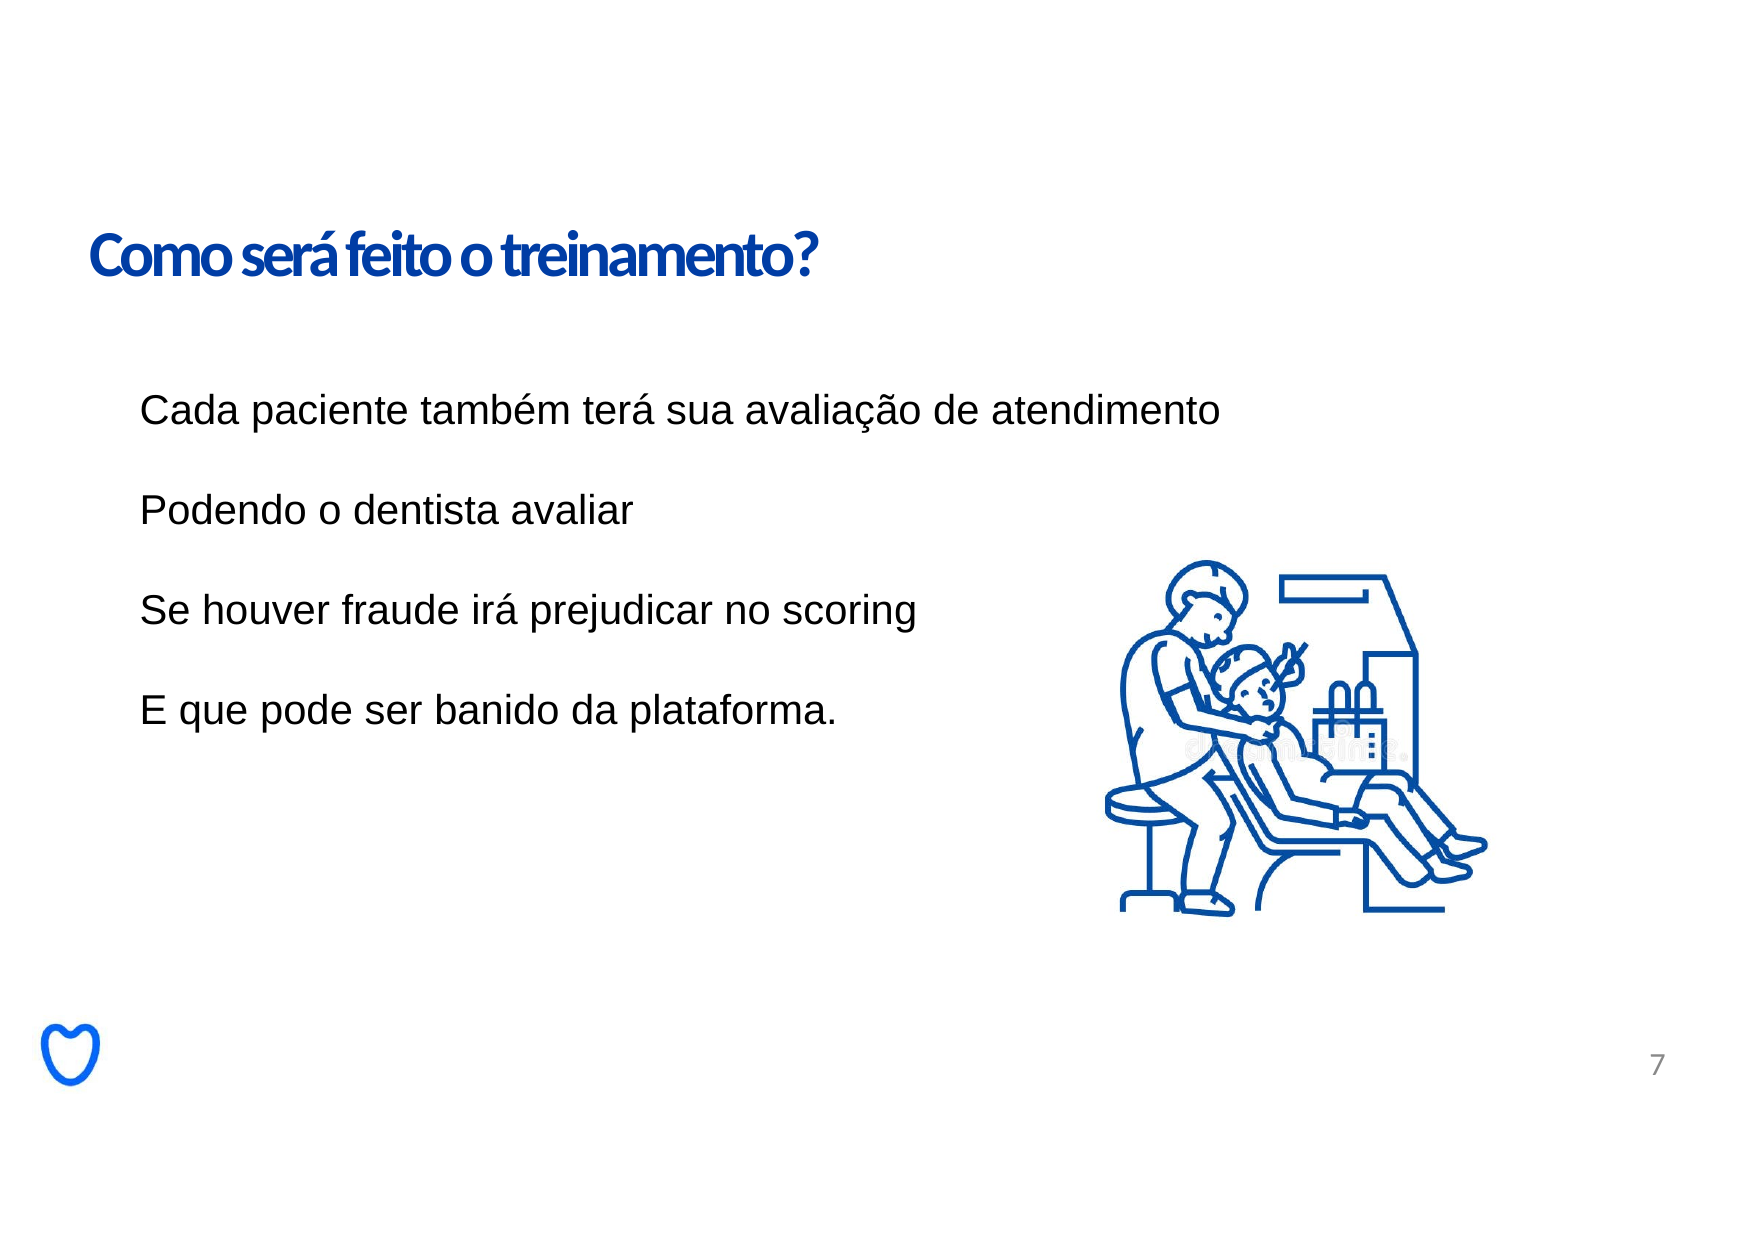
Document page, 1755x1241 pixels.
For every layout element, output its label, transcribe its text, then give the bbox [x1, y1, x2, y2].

slide_number 7 [1630, 1048, 1675, 1241]
picture [1001, 445, 1590, 1033]
picture [31, 1015, 108, 1094]
list Cada paciente também terá sua avaliação de atendimento Podendo o dentista avaliar Se houver fraude irá prejudicar no scoring E que pode ser banido da plataforma. [139, 382, 1356, 787]
title Como será feito o treinamento? [87, 208, 828, 418]
